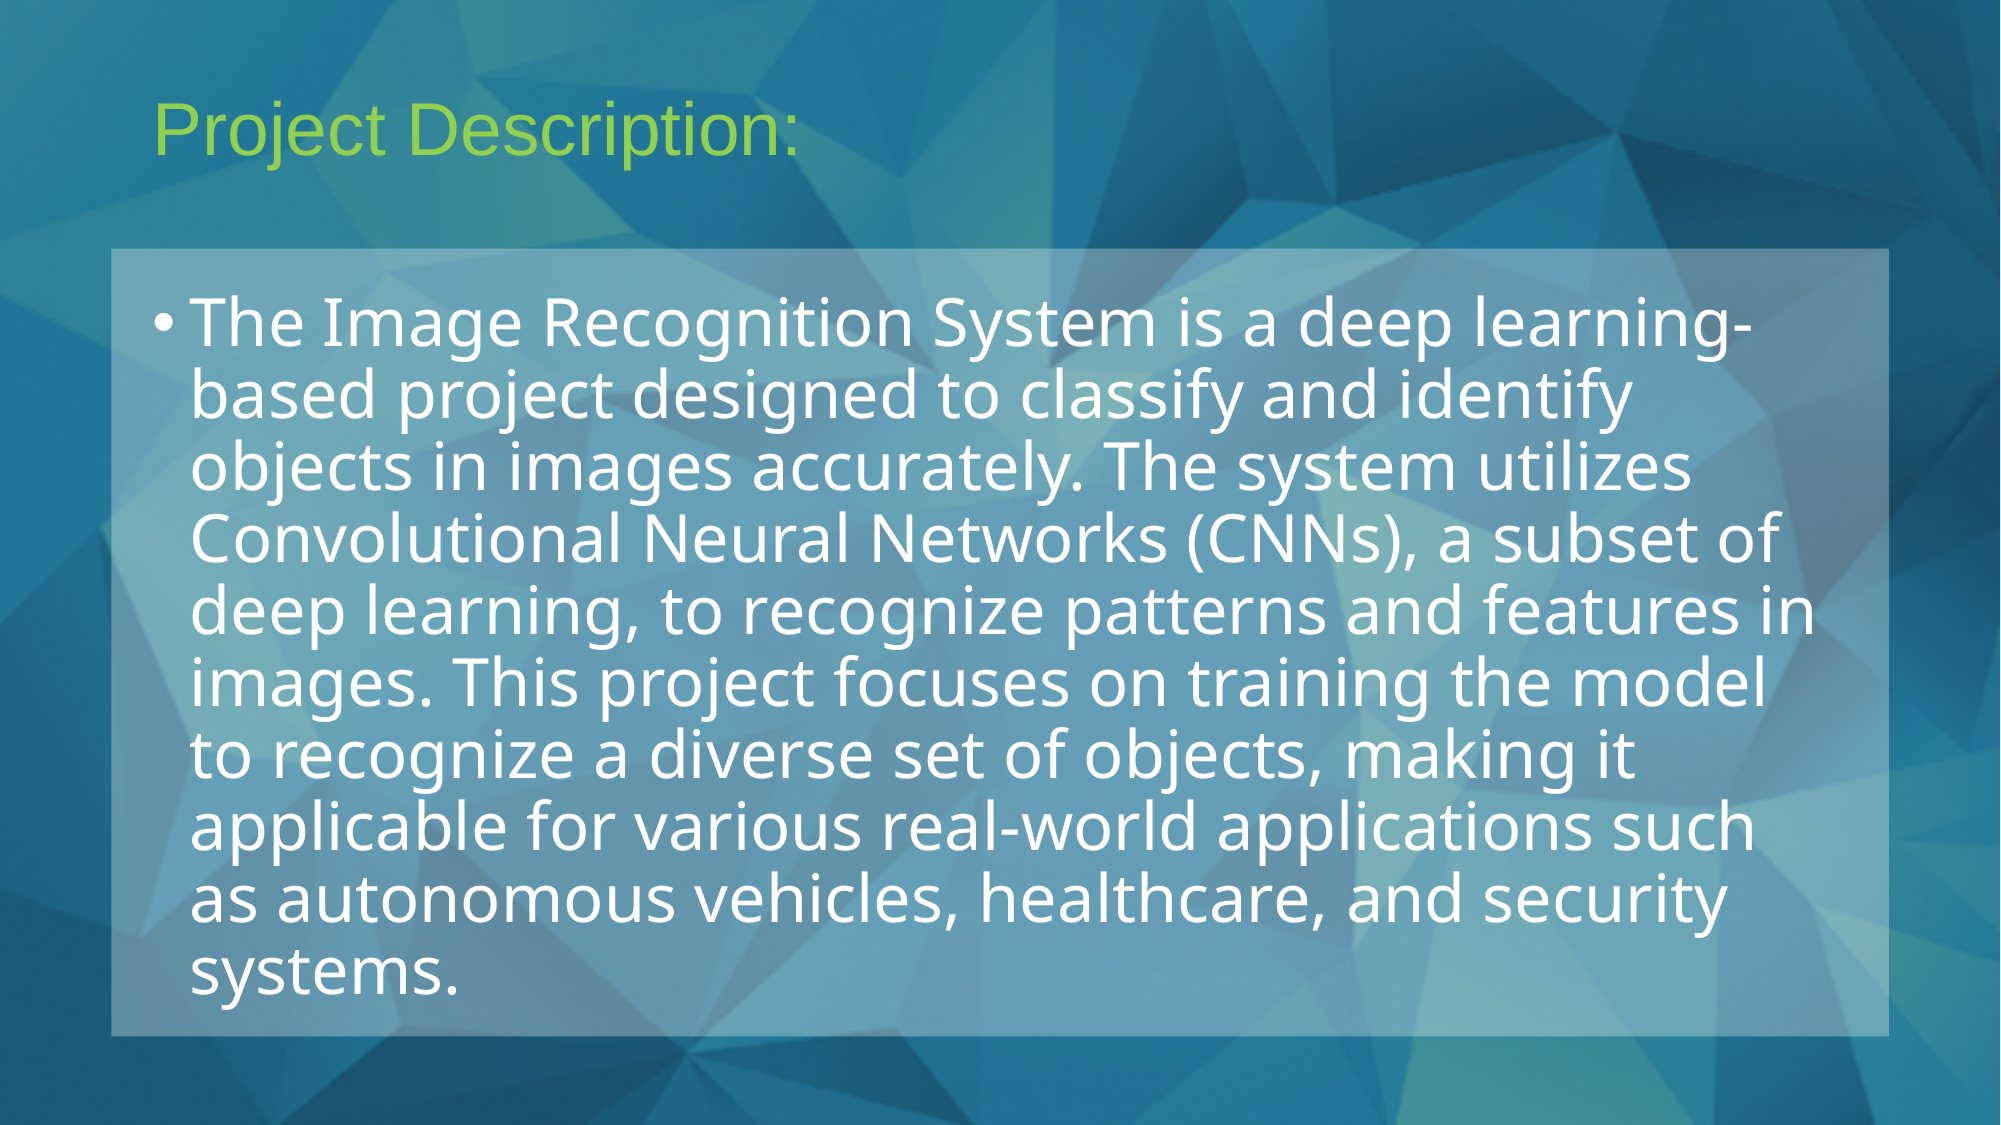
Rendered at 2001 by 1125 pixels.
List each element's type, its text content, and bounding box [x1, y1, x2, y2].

picture [0, 0, 2001, 1125]
list The Image Recognition System is a deep learning-based project designed to classify and identify objects in images accurately. The system utilizes Convolutional Neural Networks (CNNs), a subset of deep learning, to recognize patterns and features in images. This project focuses on training the model to recognize a diverse set of objects, making it applicable for various real-world applications such as autonomous vehicles, healthcare, and security systems. [137, 281, 1863, 1000]
title Project Description: [137, 59, 1863, 202]
